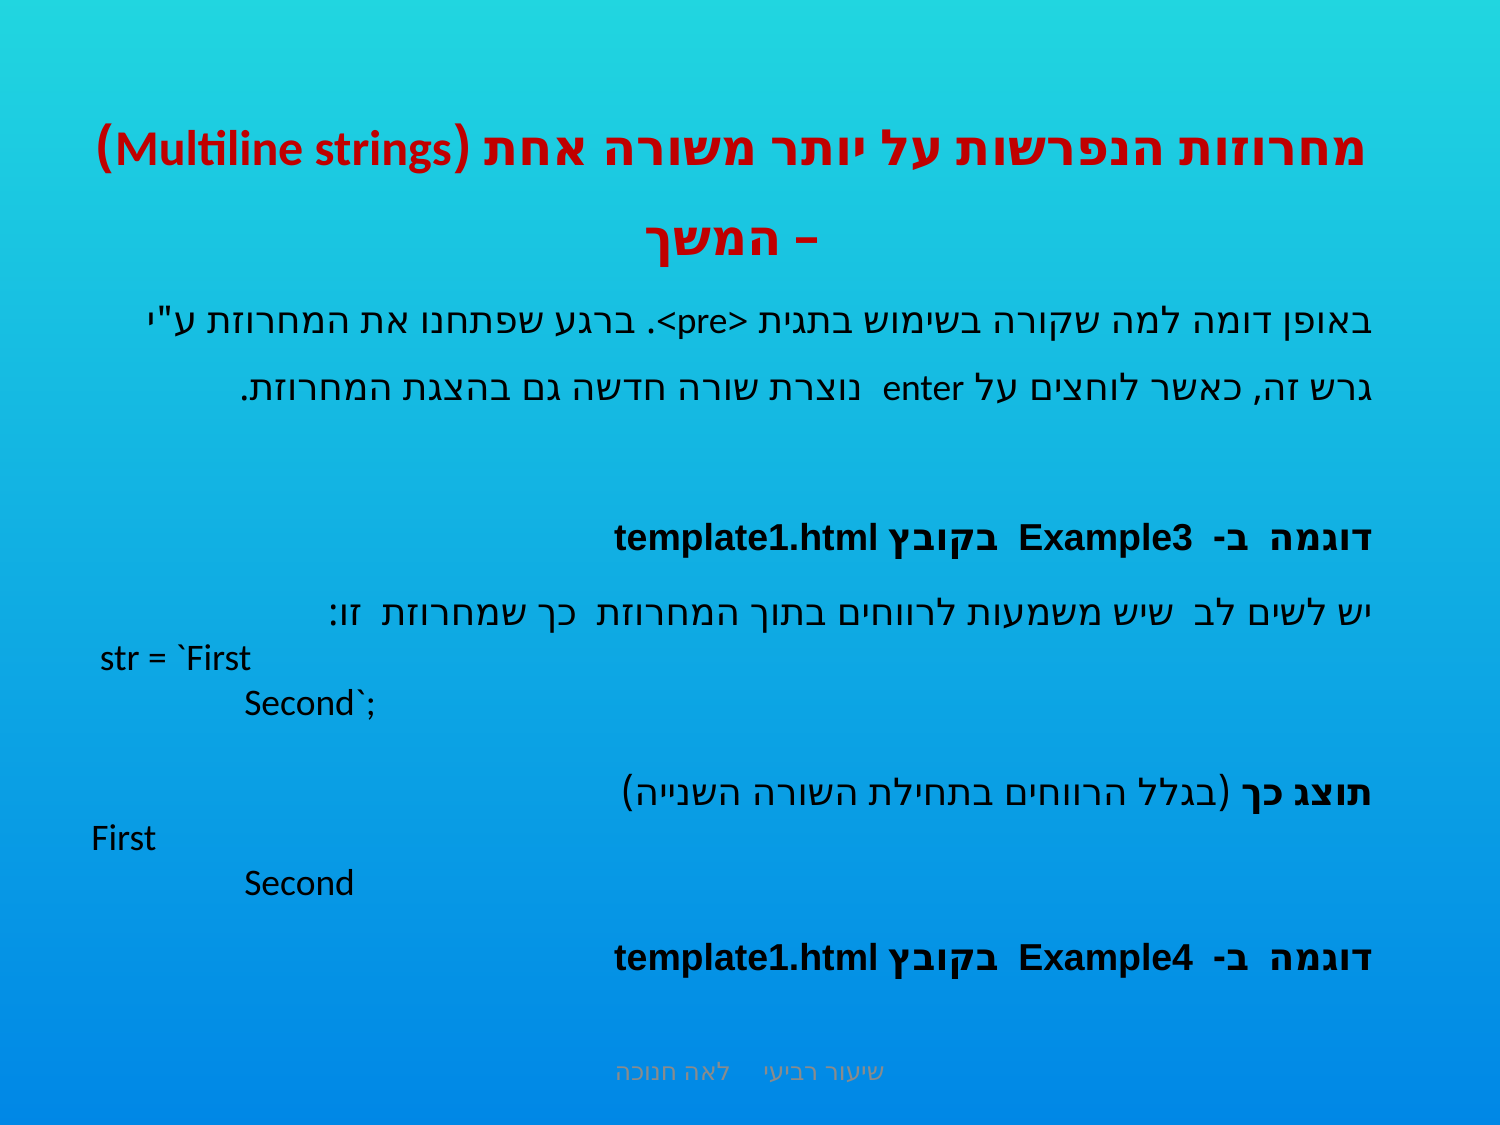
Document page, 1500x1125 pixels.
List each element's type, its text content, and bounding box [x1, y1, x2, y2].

text_box מחרוזות הנפרשות על יותר משורה אחת (Multiline strings) – המשך באופן דומה למה שקורה בשימוש בתגית <pre>. ברגע שפתחנו את המחרוזת ע"י גרש זה, כאשר לוחצים על enter נוצרת שורה חדשה גם בהצגת המחרוזת. דוגמה ב- Example3 בקובץ template1.html יש לשים לב שיש משמעות לרווחים בתוך המחרוזת כך שמחרוזת זו: str = `First Second`; תוצג כך (בגלל הרווחים בתחילת השורה השנייה) First Second דוגמה ב- Example4 בקובץ template1.html [76, 78, 1388, 1061]
footer שיעור רביעי לאה חנוכה [512, 1042, 988, 1103]
